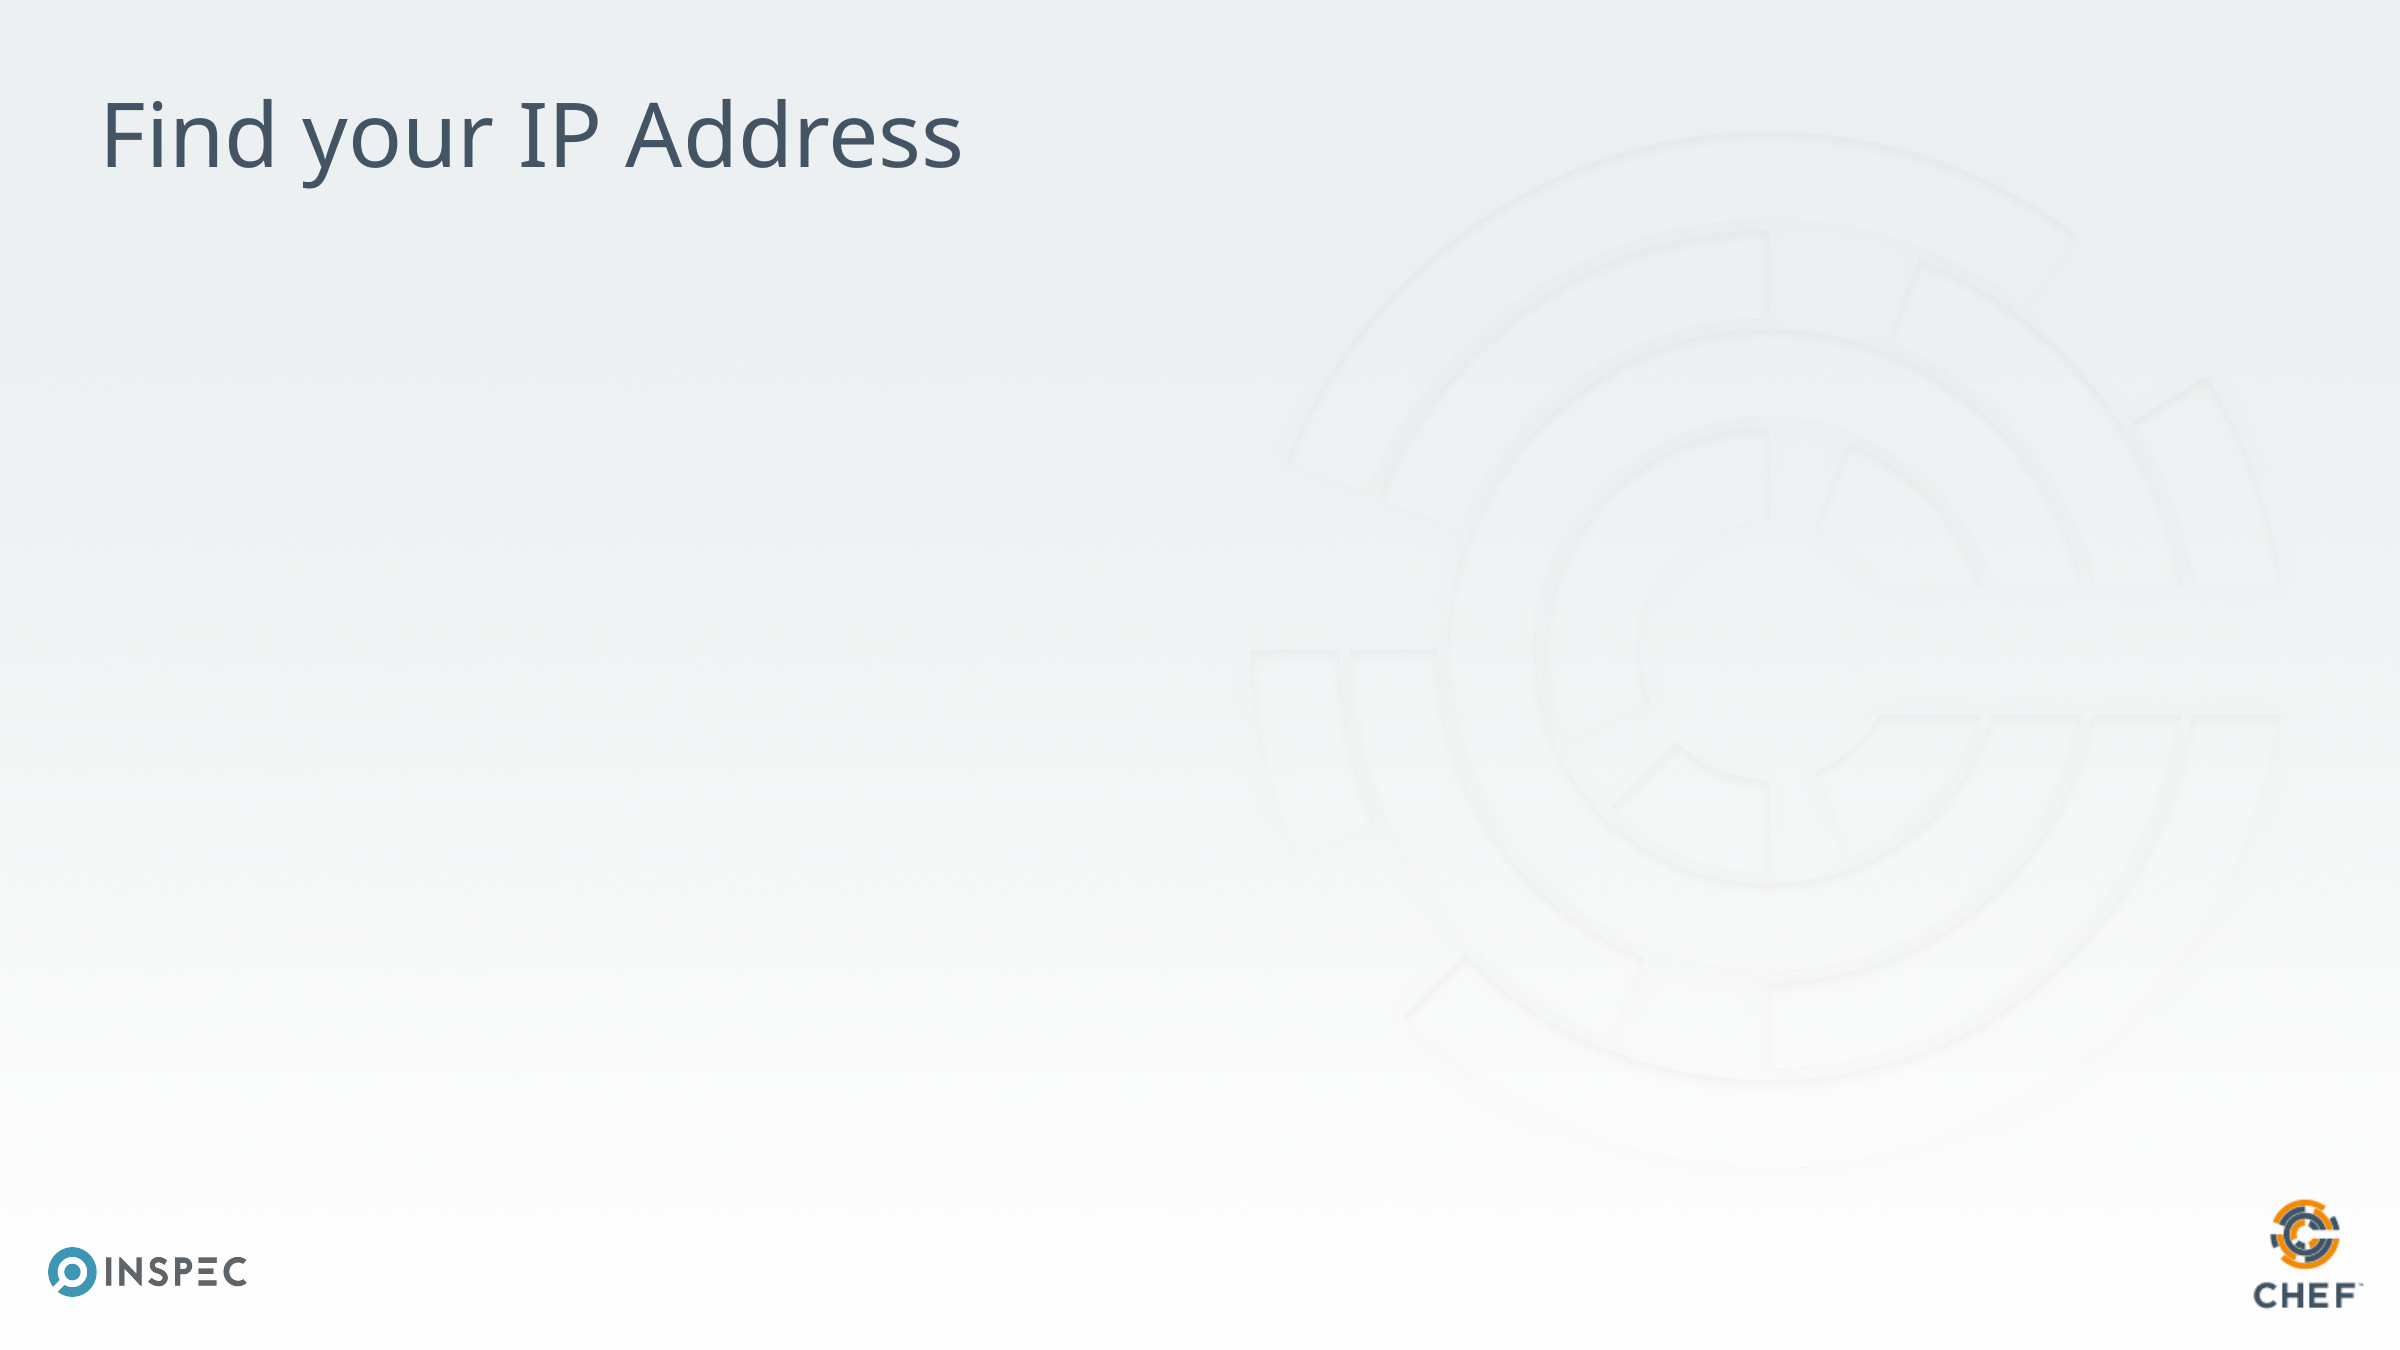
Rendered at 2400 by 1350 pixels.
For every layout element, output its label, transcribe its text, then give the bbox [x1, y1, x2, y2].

picture [0, 0, 2400, 1350]
title Find your IP Address [99, 90, 2300, 190]
